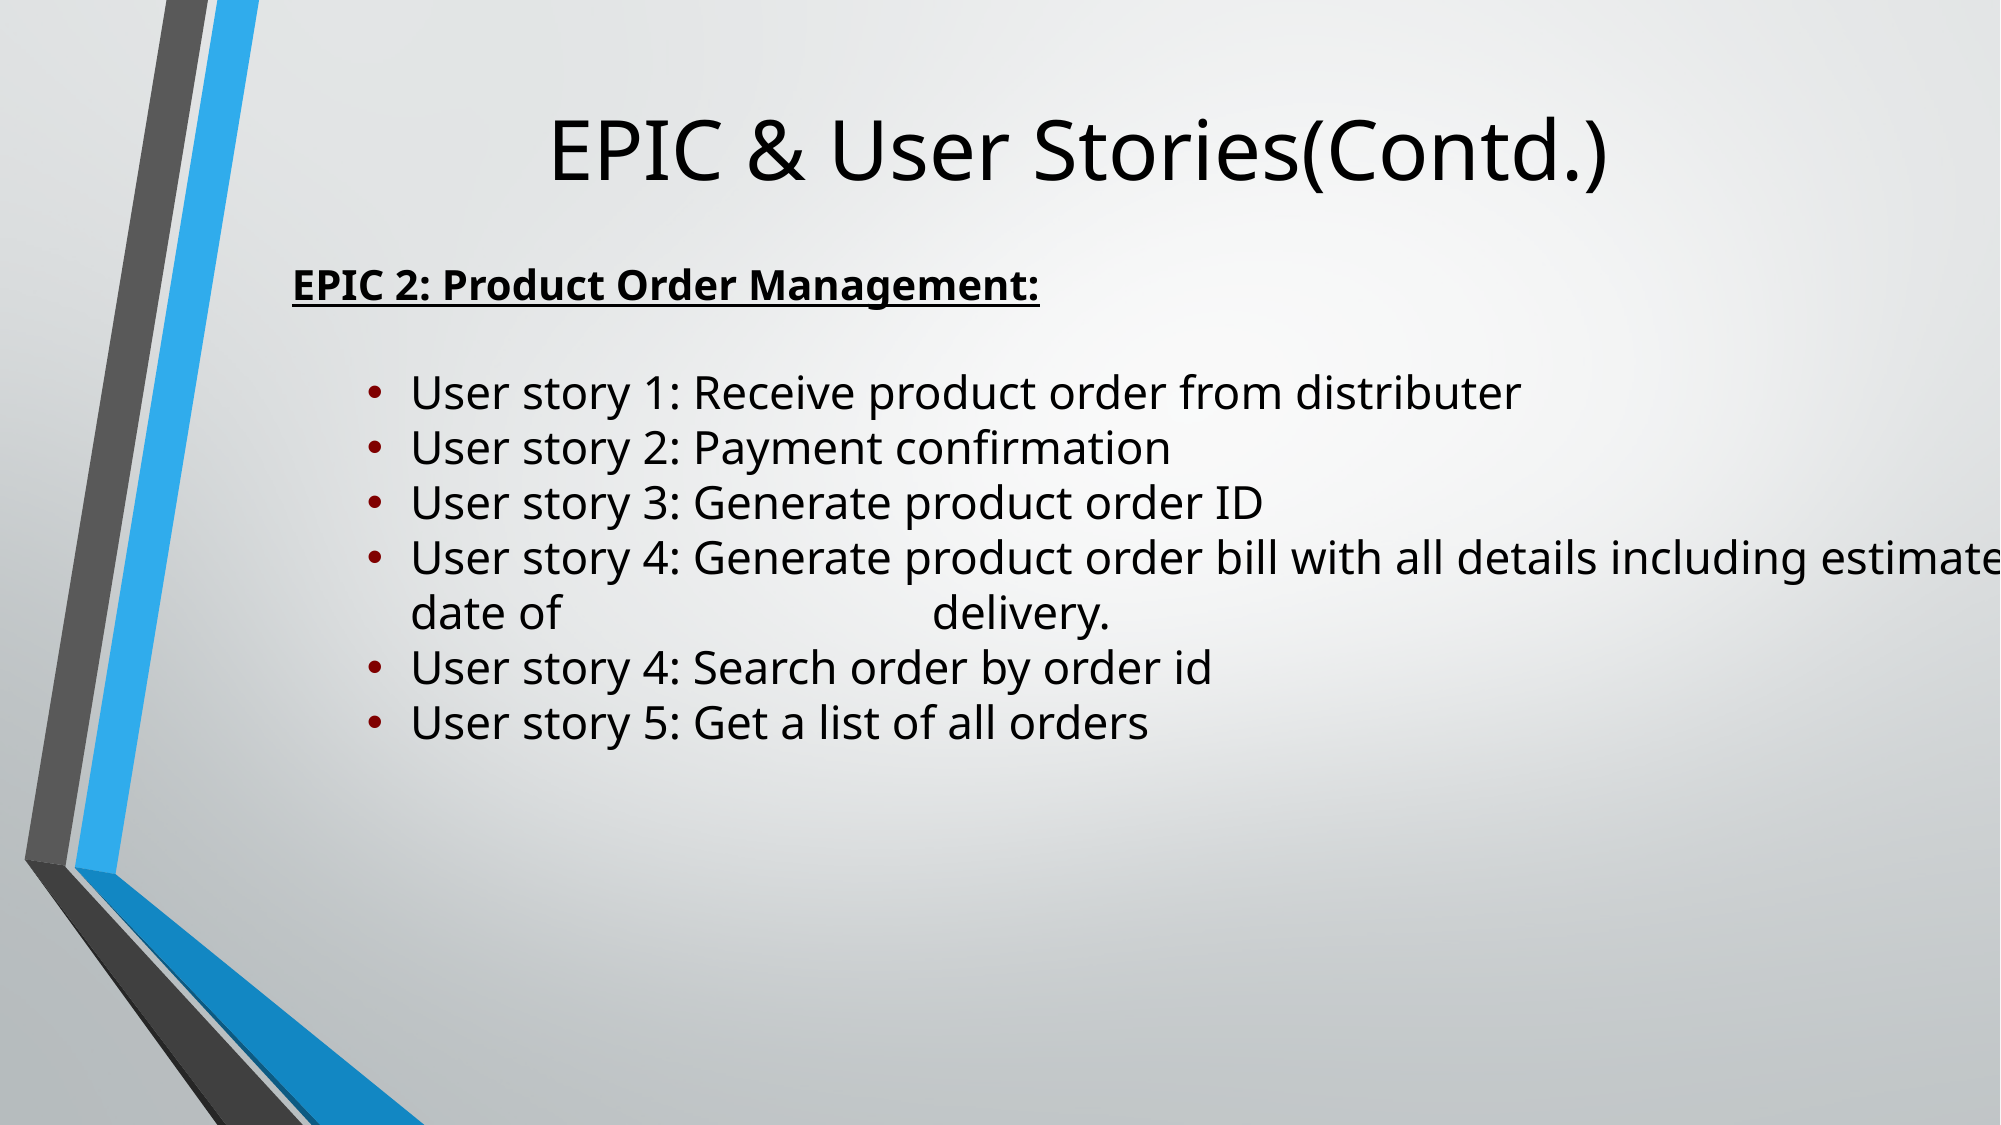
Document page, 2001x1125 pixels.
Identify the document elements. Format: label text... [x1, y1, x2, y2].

text_box EPIC 2: Product Order Management: User story 1: Receive product order from distributer User story 2: Payment confirmation User story 3: Generate product order ID User story 4: Generate product order bill with all details including estimate date of delivery. User story 4: Search order by order id User story 5: Get a list of all orders [277, 251, 2000, 1007]
title EPIC & User Stories(Contd.) [256, 3, 1900, 291]
